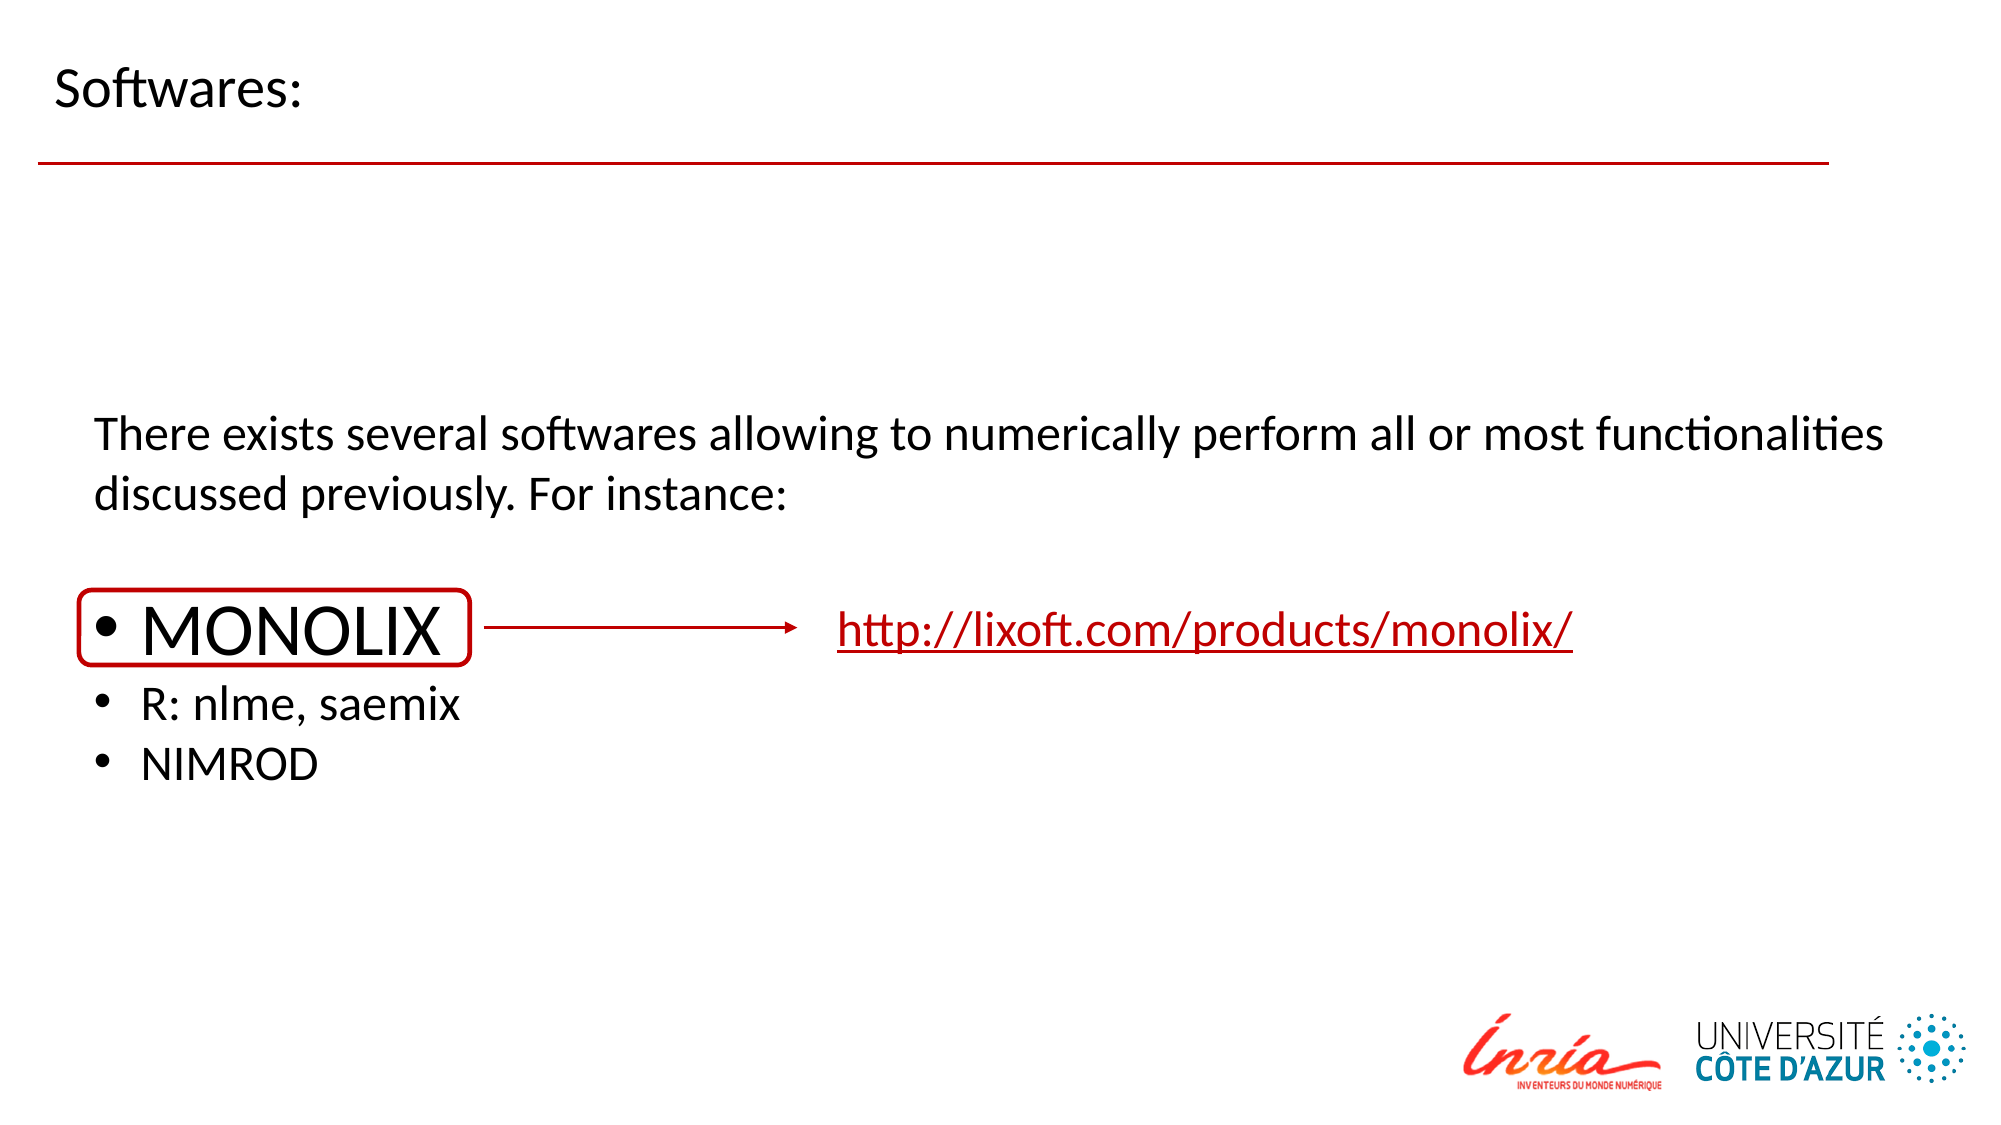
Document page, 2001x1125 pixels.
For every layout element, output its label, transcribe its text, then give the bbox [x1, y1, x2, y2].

text_box Softwares: [39, 41, 319, 127]
picture [1458, 977, 1994, 1122]
text_box There exists several softwares allowing to numerically perform all or most functionalities discussed previously. For instance: MONOLIX R: nlme, saemix NIMROD [78, 393, 1941, 798]
text_box http://lixoft.com/products/monolix/ [822, 589, 1588, 665]
text_box [77, 588, 471, 667]
